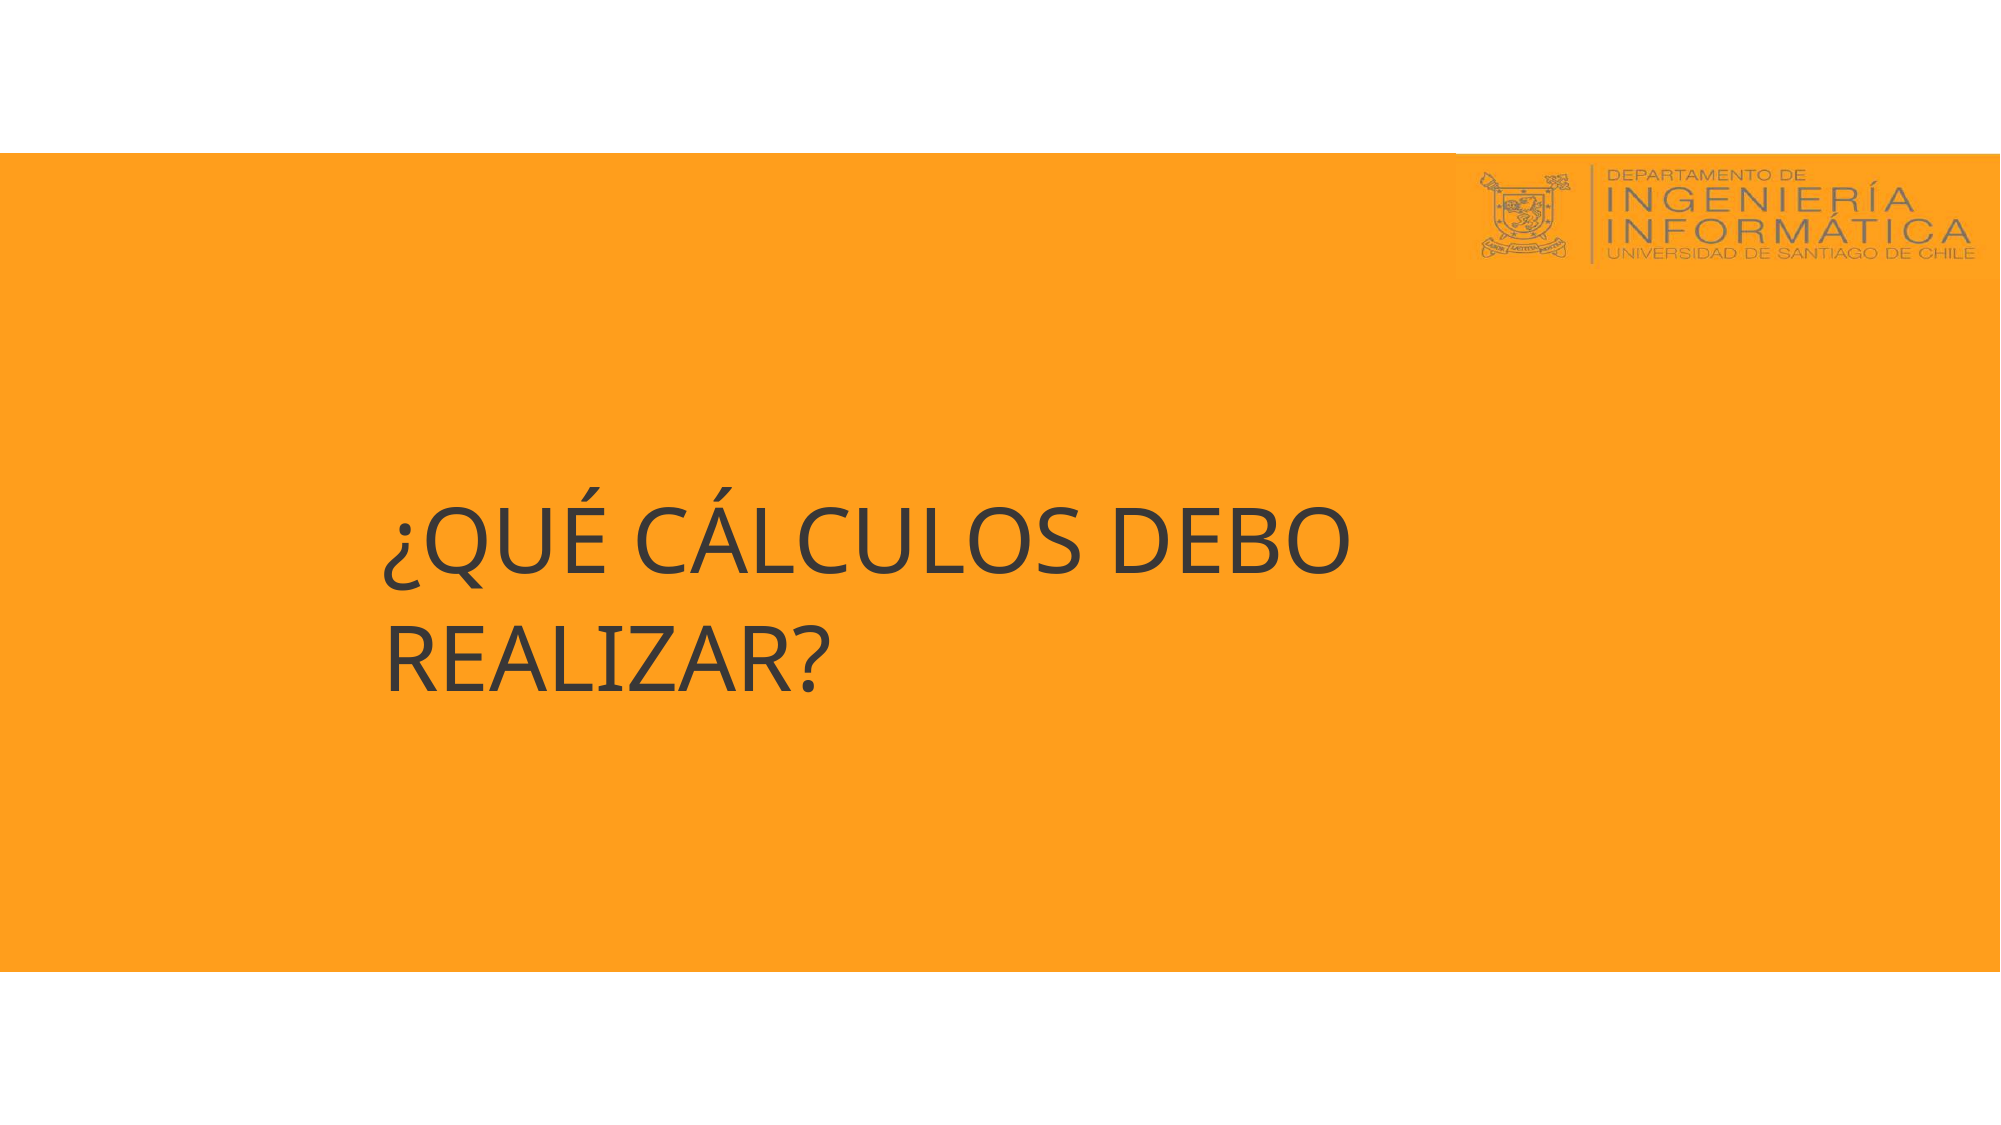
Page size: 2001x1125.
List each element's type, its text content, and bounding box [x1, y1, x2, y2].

picture [1456, 153, 2000, 279]
title ¿QUÉ CÁLCULOS DEBO REALIZAR? [380, 459, 1425, 711]
